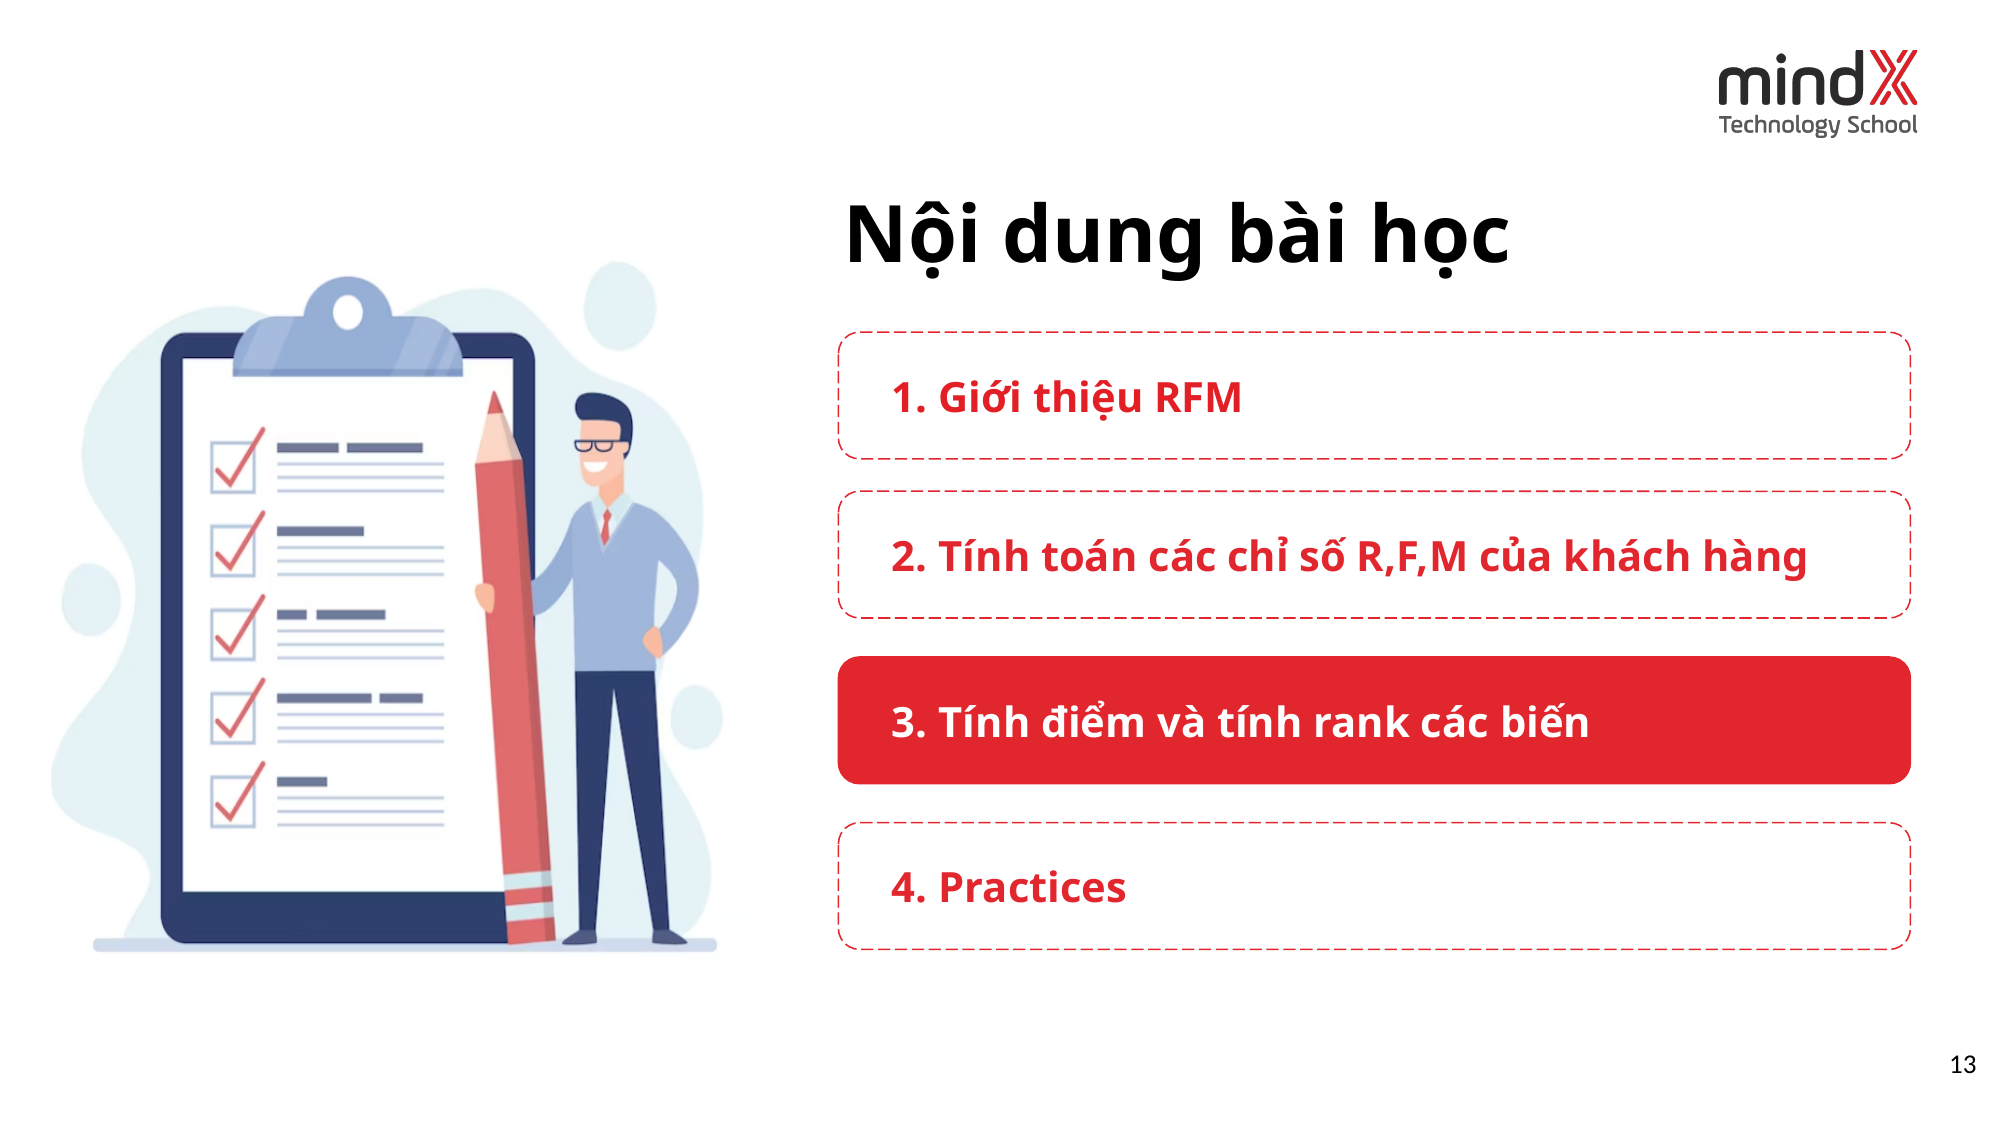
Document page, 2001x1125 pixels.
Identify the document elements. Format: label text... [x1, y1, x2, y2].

picture [1719, 50, 1918, 138]
text_box 1. Giới thiệu RFM [838, 332, 1911, 459]
slide_number ‹#› [1871, 1038, 1992, 1125]
text_box Nội dung bài học [829, 175, 1904, 286]
text_box 3. Tính điểm và tính rank các biến [838, 656, 1911, 784]
text_box 2. Tính toán các chỉ số R,F,M của khách hàng [838, 491, 1911, 619]
text_box 4. Practices [838, 822, 1911, 950]
picture [20, 223, 817, 988]
